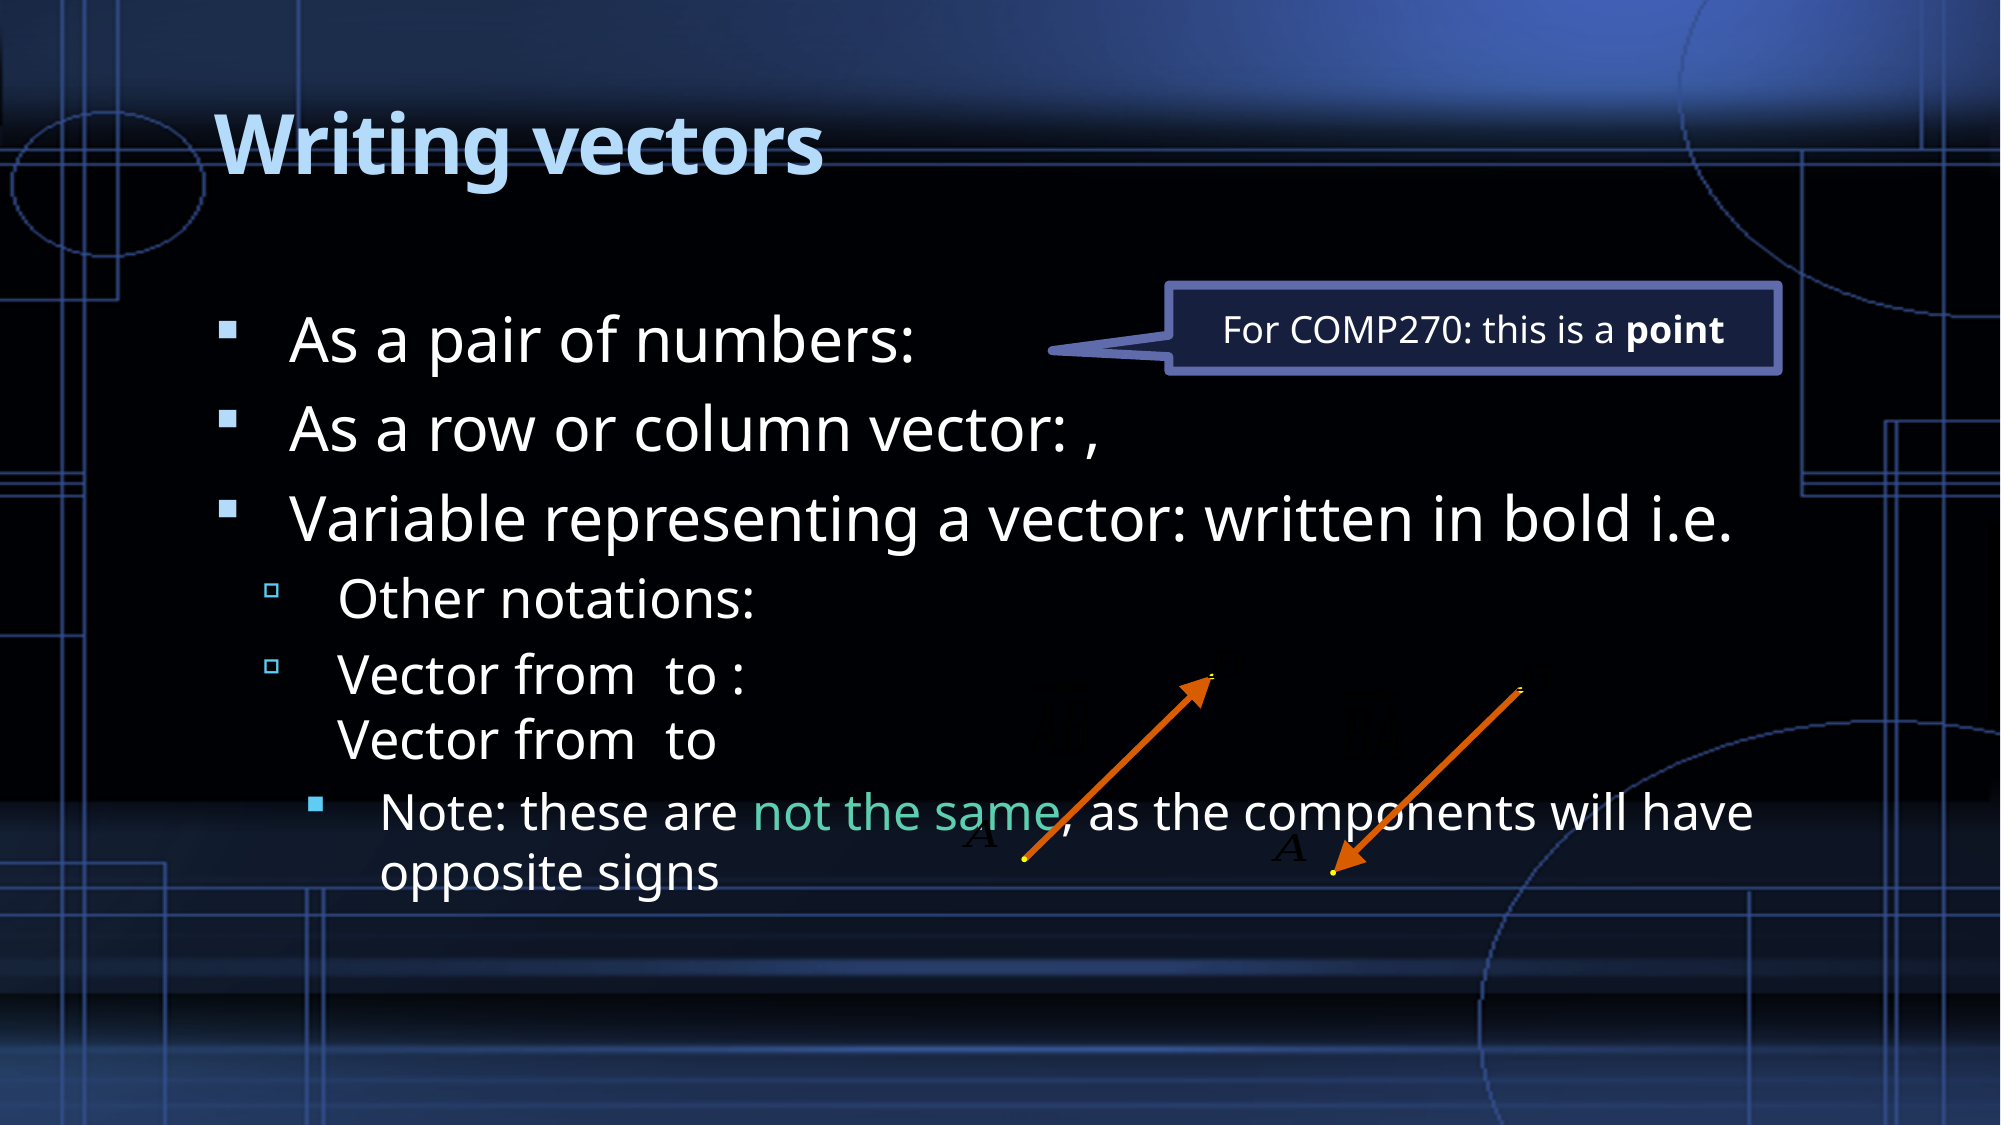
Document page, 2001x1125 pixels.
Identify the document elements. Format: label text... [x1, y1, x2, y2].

text_box For COMP270: this is a point [1047, 280, 1783, 376]
picture [0, 0, 2001, 1125]
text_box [959, 645, 1557, 877]
title Writing vectors [200, 83, 1900, 234]
